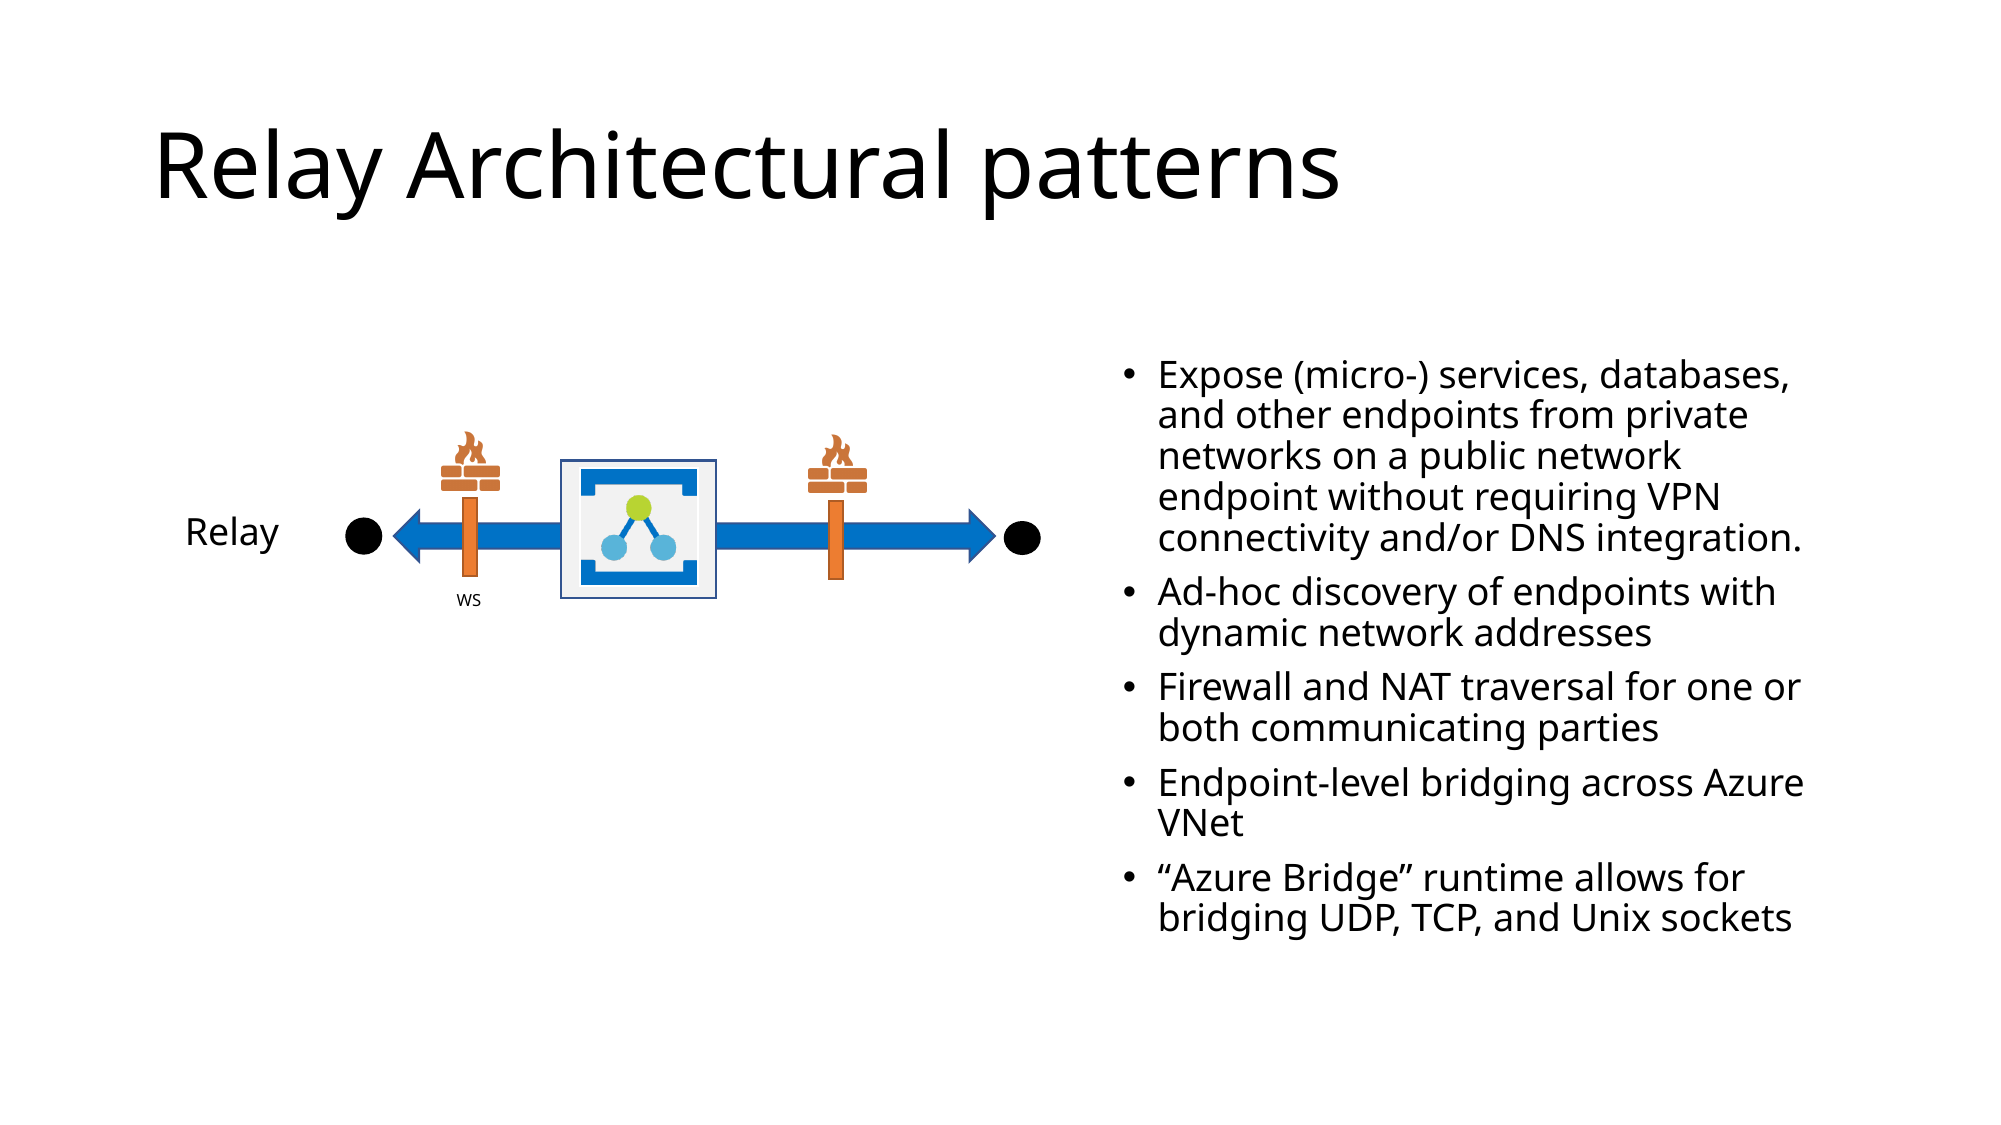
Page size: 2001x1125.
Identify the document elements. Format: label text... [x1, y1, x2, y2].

picture [441, 431, 500, 491]
title Relay Architectural patterns [137, 59, 1863, 278]
text_box Relay [115, 500, 349, 561]
text_box [462, 497, 478, 577]
text_box [478, 522, 560, 550]
list Expose (micro-) services, databases, and other endpoints from private networks on a public network endpoint without requiring VPN connectivity and/or DNS integration. Ad-hoc discovery of endpoints with dynamic network addresses Firewall and NAT traversal for one or both communicating parties Endpoint-level bridging across Azure VNet “Azure Bridge” runtime allows for bridging UDP, TCP, and Unix sockets [1107, 348, 1825, 977]
text_box [1003, 521, 1041, 556]
text_box [844, 508, 997, 564]
text_box [560, 459, 717, 599]
text_box [392, 508, 462, 564]
text_box WS [441, 582, 497, 618]
text_box [717, 522, 828, 550]
picture [808, 434, 867, 494]
text_box [345, 517, 383, 555]
text_box [579, 467, 699, 587]
